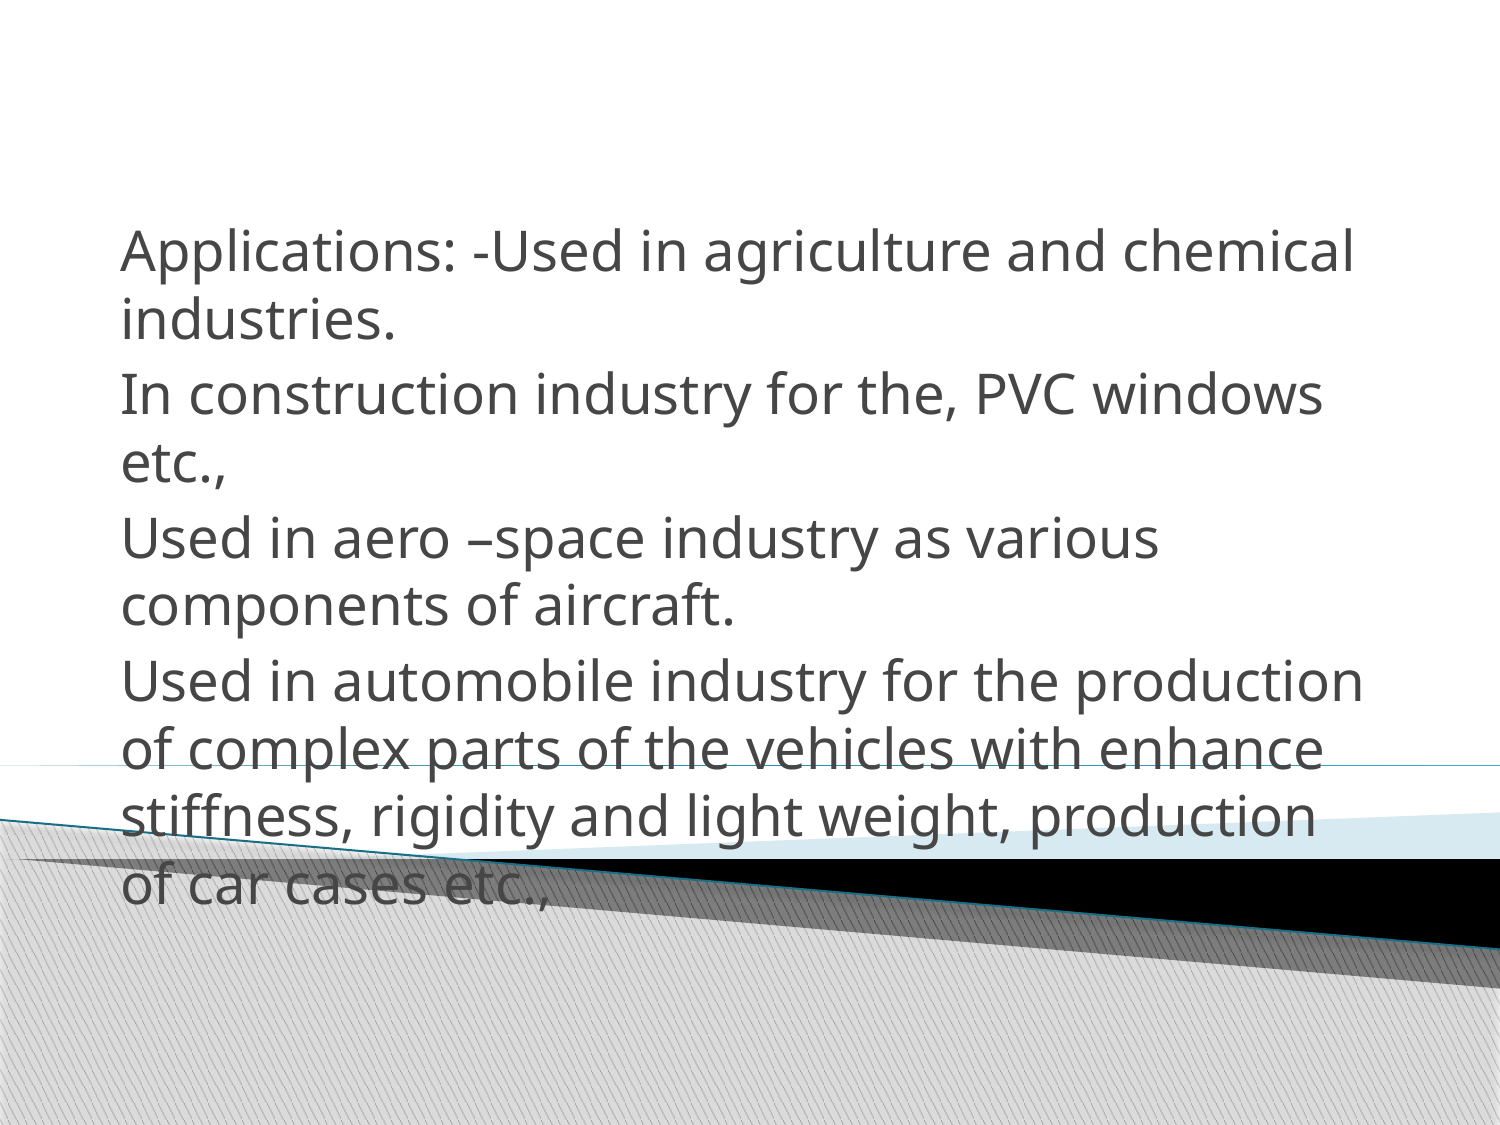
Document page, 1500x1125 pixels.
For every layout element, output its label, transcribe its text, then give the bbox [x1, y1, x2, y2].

picture [1388, 941, 1500, 989]
subtitle Applications: -Used in agriculture and chemical industries. In construction industry for the, PVC windows etc., Used in aero –space industry as various components of aircraft. Used in automobile industry for the production of complex parts of the vehicles with enhance stiffness, rigidity and light weight, production of car cases etc., [112, 208, 1388, 1000]
picture [5, 859, 112, 868]
